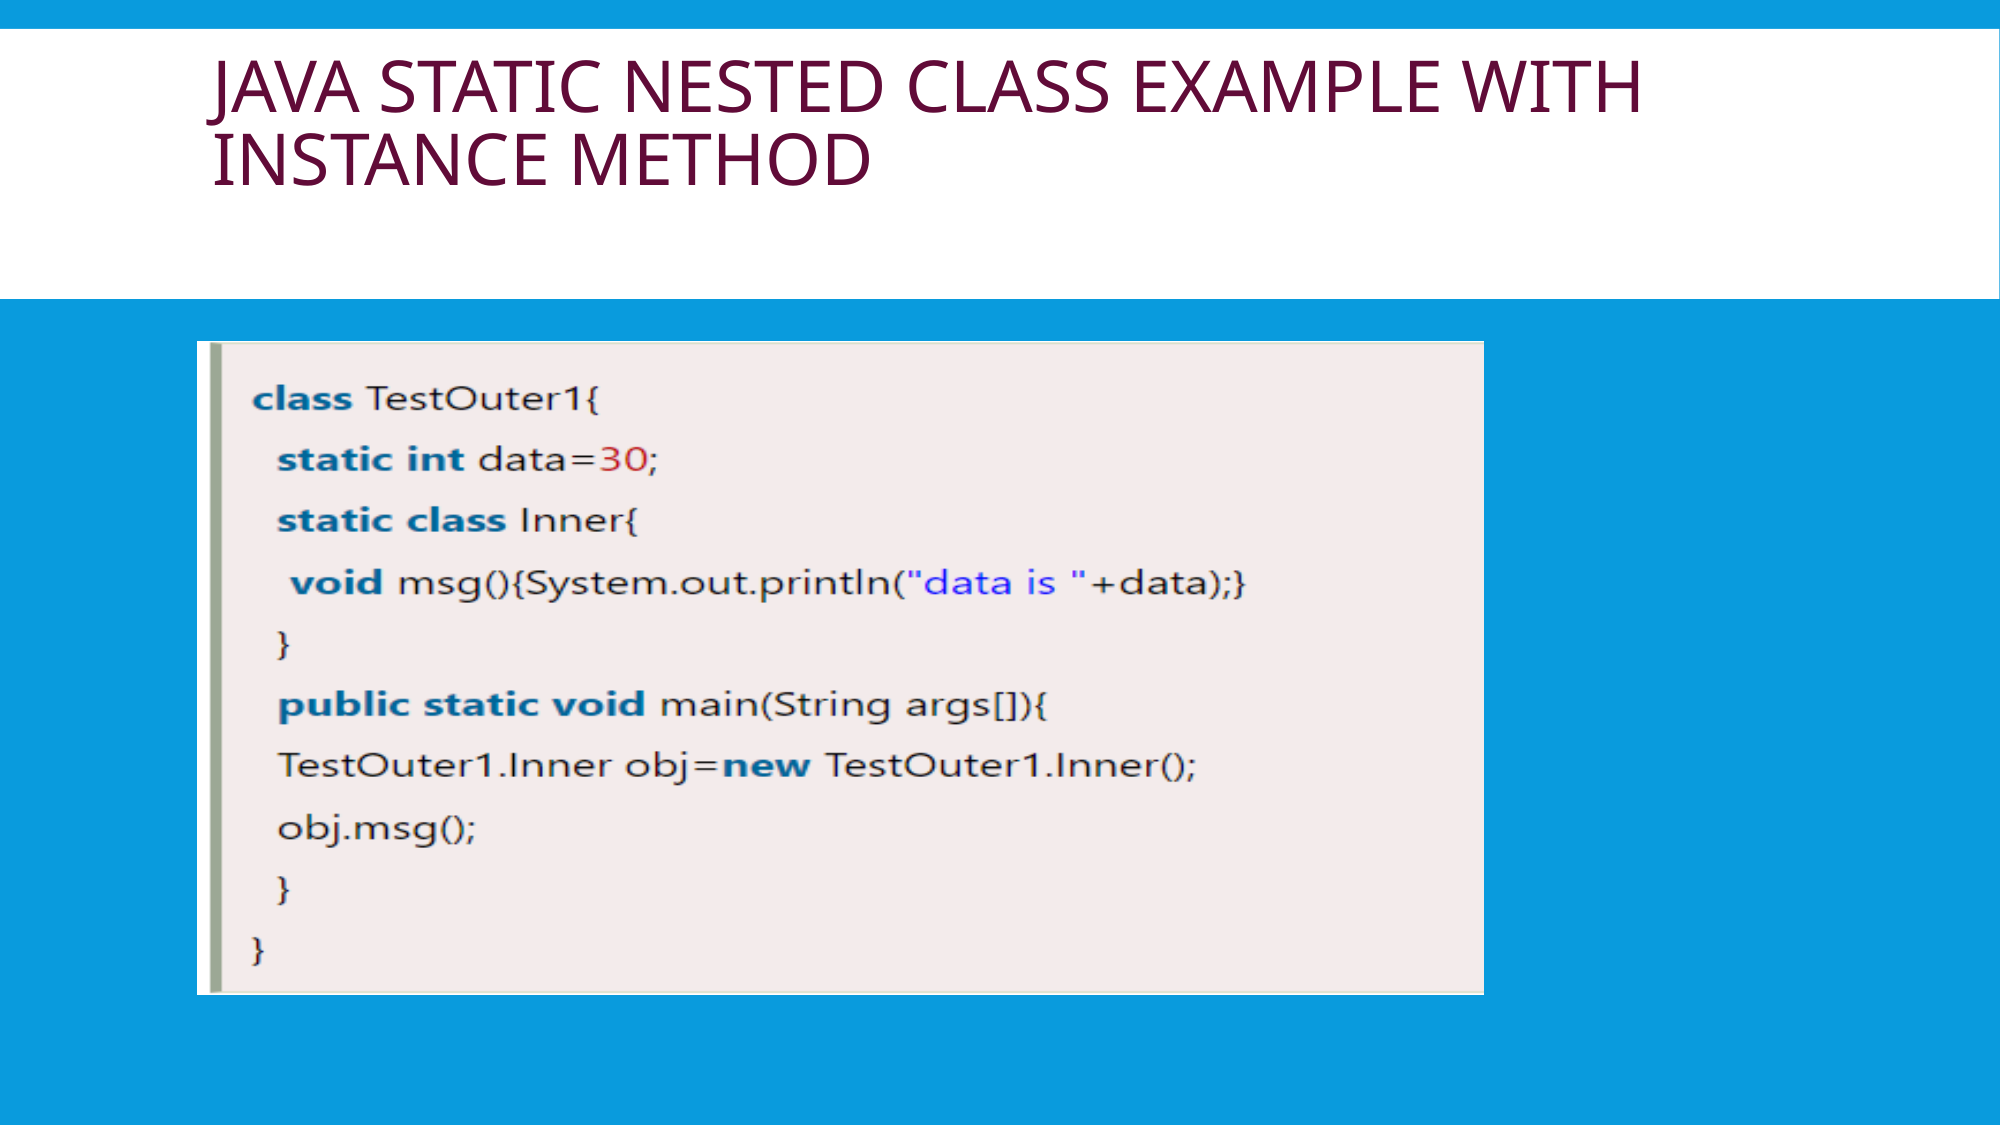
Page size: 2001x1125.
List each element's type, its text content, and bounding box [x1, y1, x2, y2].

title Java static nested class example with instance method [197, 46, 1803, 295]
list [197, 341, 1484, 996]
